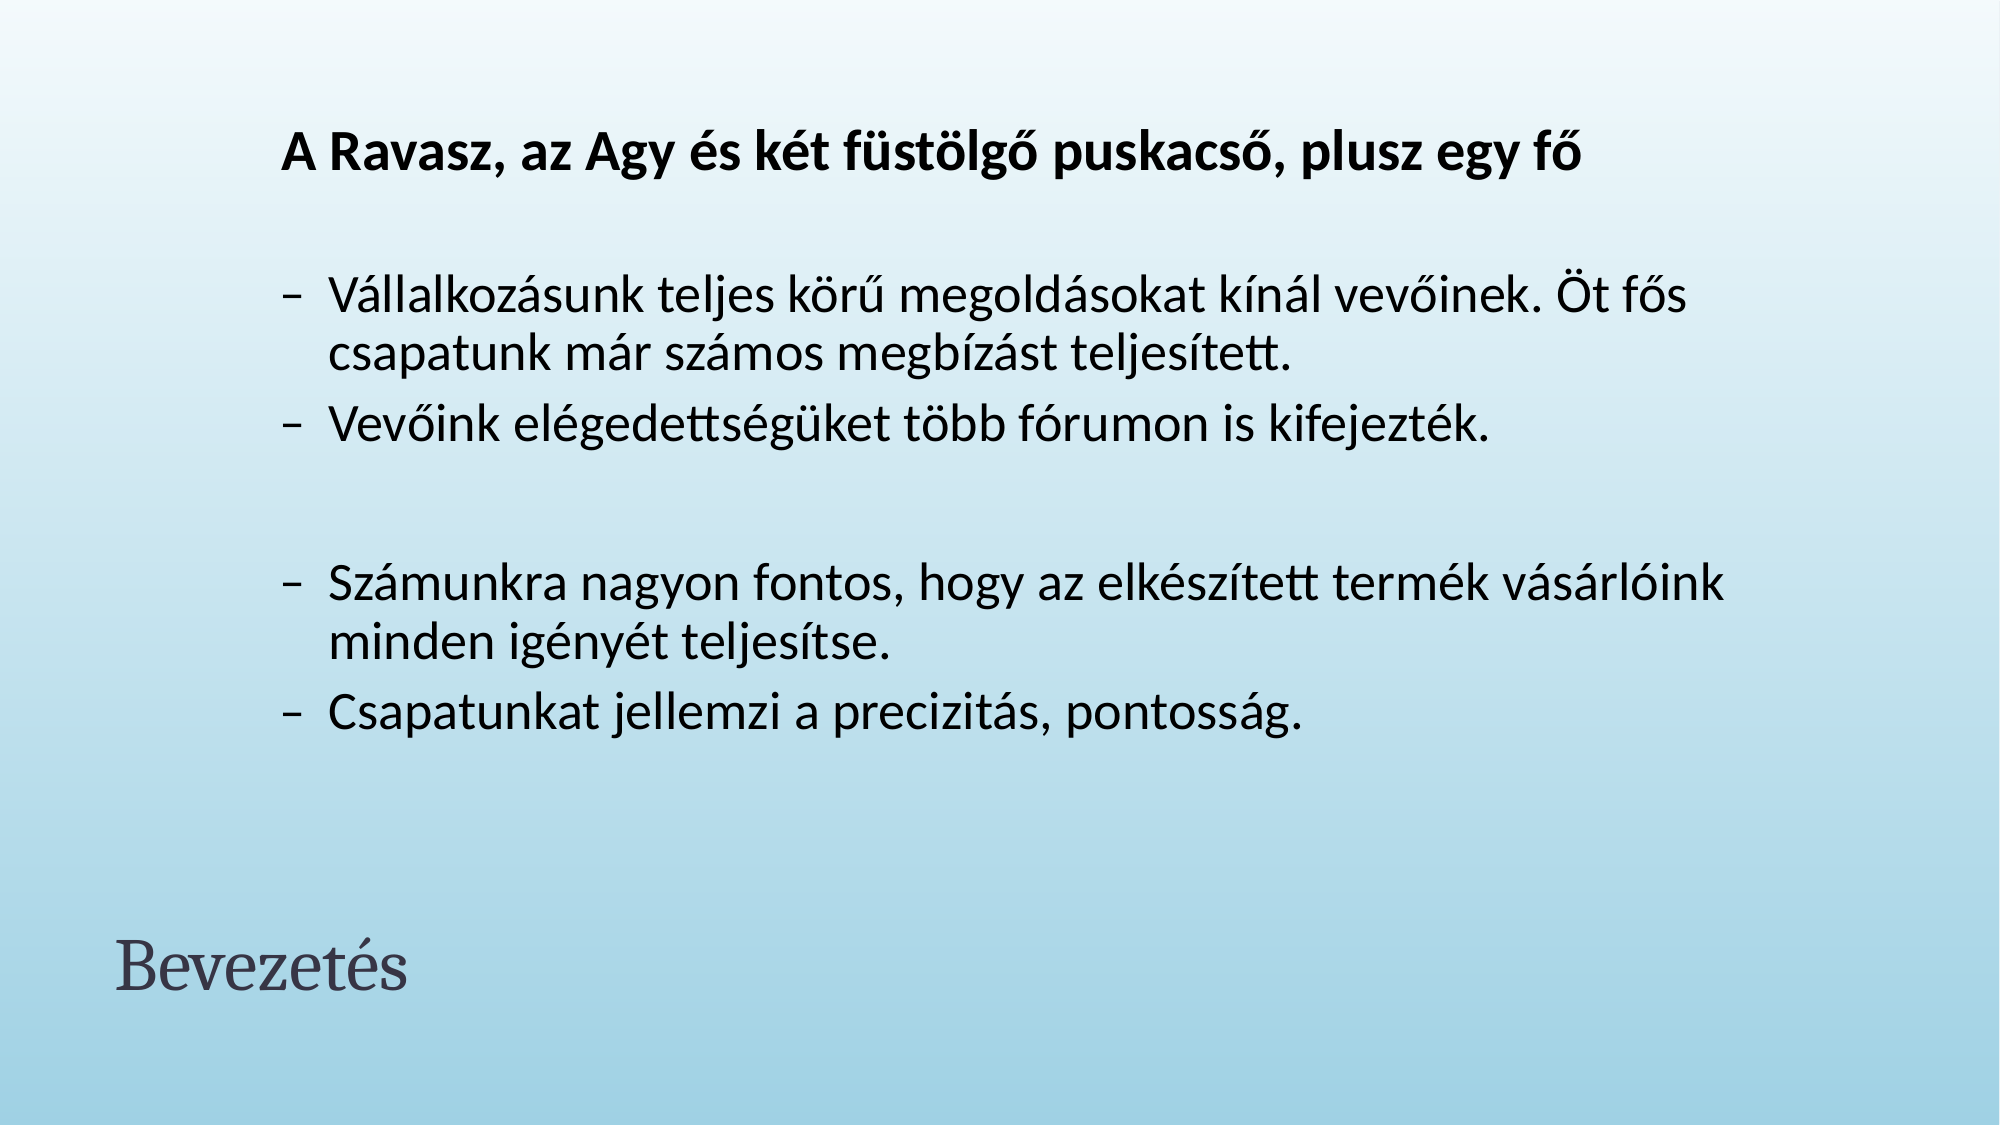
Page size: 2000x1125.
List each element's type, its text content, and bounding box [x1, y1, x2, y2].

title Bevezetés [99, 837, 1900, 1013]
list A Ravasz, az Agy és két füstölgő puskacső, plusz egy fő Vállalkozásunk teljes körű megoldásokat kínál vevőinek. Öt fős csapatunk már számos megbízást teljesített. Vevőink elégedettségüket több fórumon is kifejezték. Számunkra nagyon fontos, hogy az elkészített termék vásárlóink minden igényét teljesítse. Csapatunkat jellemzi a precizitás, pontosság. [212, 112, 1900, 800]
